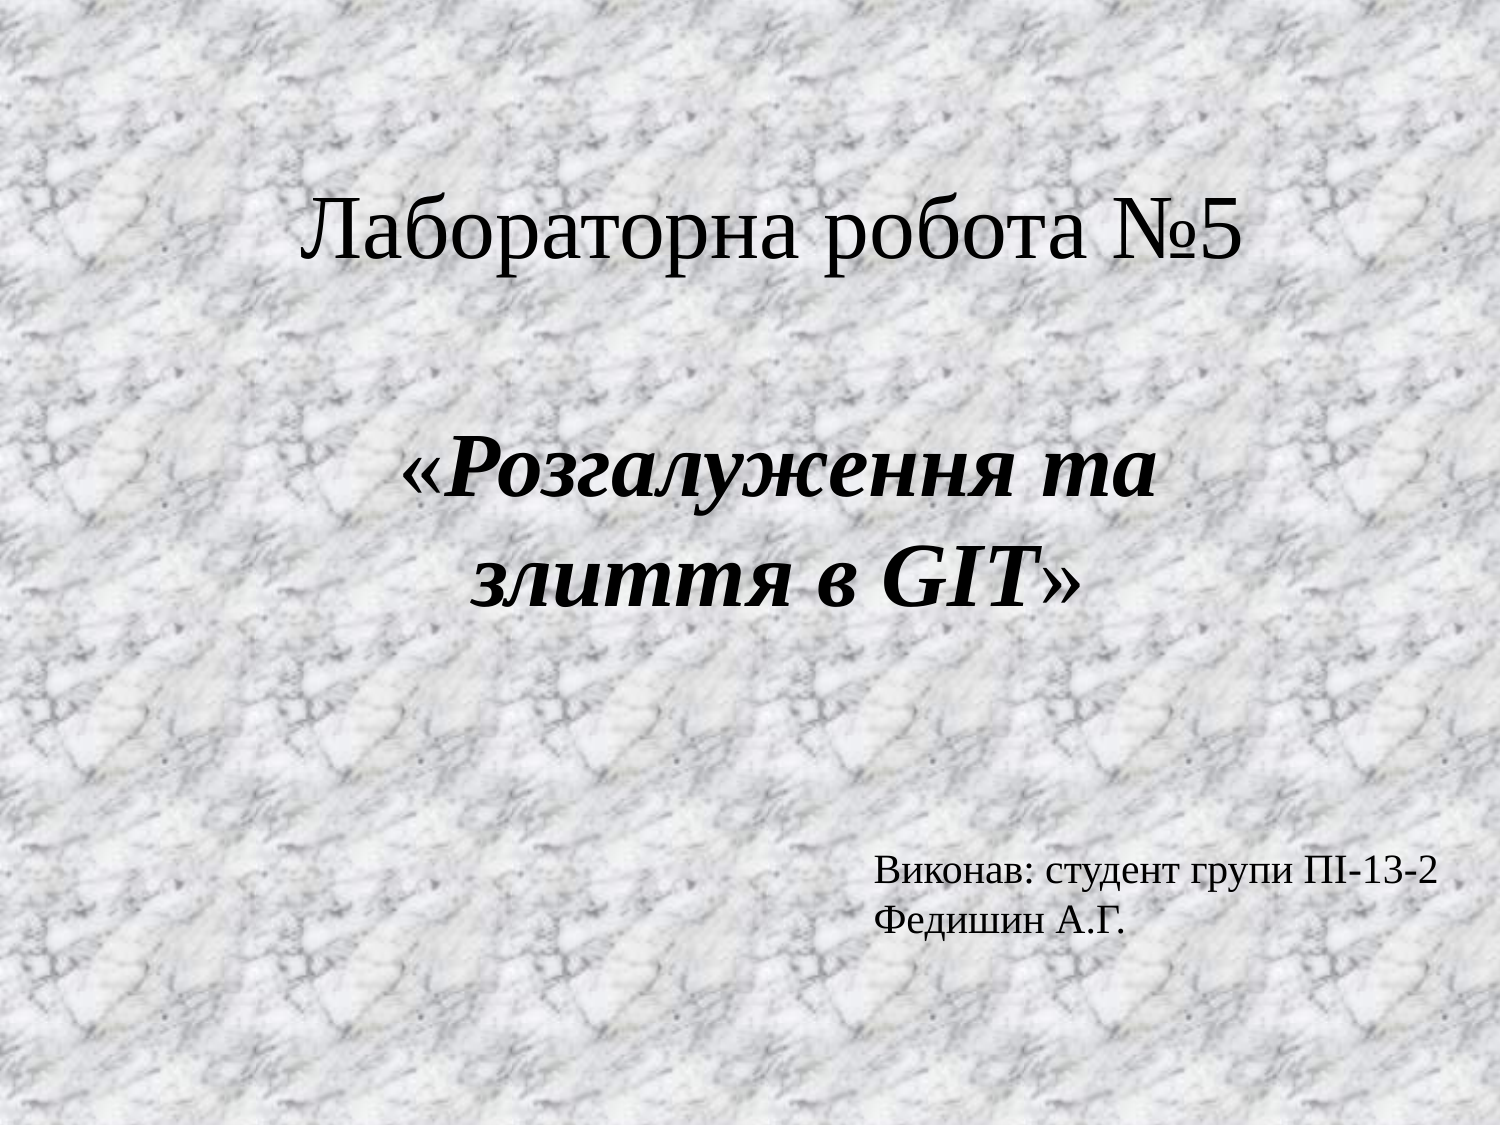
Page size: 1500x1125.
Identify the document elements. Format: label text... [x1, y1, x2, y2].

text_box Виконав: студент групи ПІ-13-2 Федишин А.Г. [858, 834, 1465, 949]
subtitle «Розгалуження та злиття в GIT» [253, 397, 1304, 685]
title Лабораторна робота №5 [135, 101, 1411, 343]
picture [0, 0, 1500, 1125]
